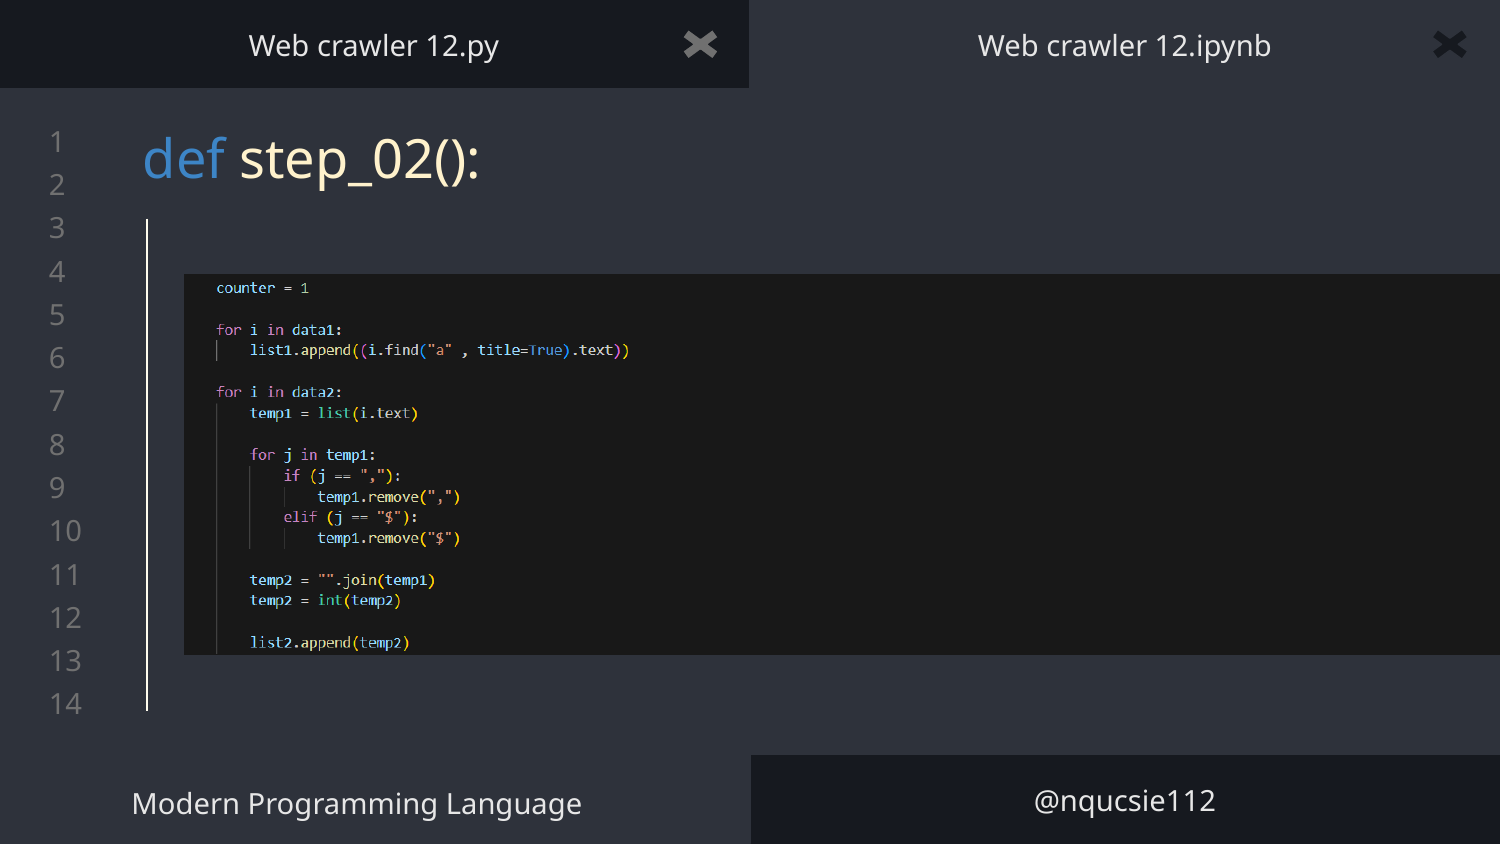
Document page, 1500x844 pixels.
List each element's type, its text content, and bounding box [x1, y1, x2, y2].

text_box Web crawler 12.py [0, 15, 749, 74]
text_box @nqucsie112 [749, 770, 1500, 829]
text_box [682, 29, 719, 60]
text_box Modern Programming Language [116, 770, 749, 829]
title def step_02(): [127, 109, 689, 204]
text_box Web crawler 12.ipynb [749, 15, 1500, 74]
text_box [1431, 29, 1468, 60]
picture [184, 274, 1500, 656]
